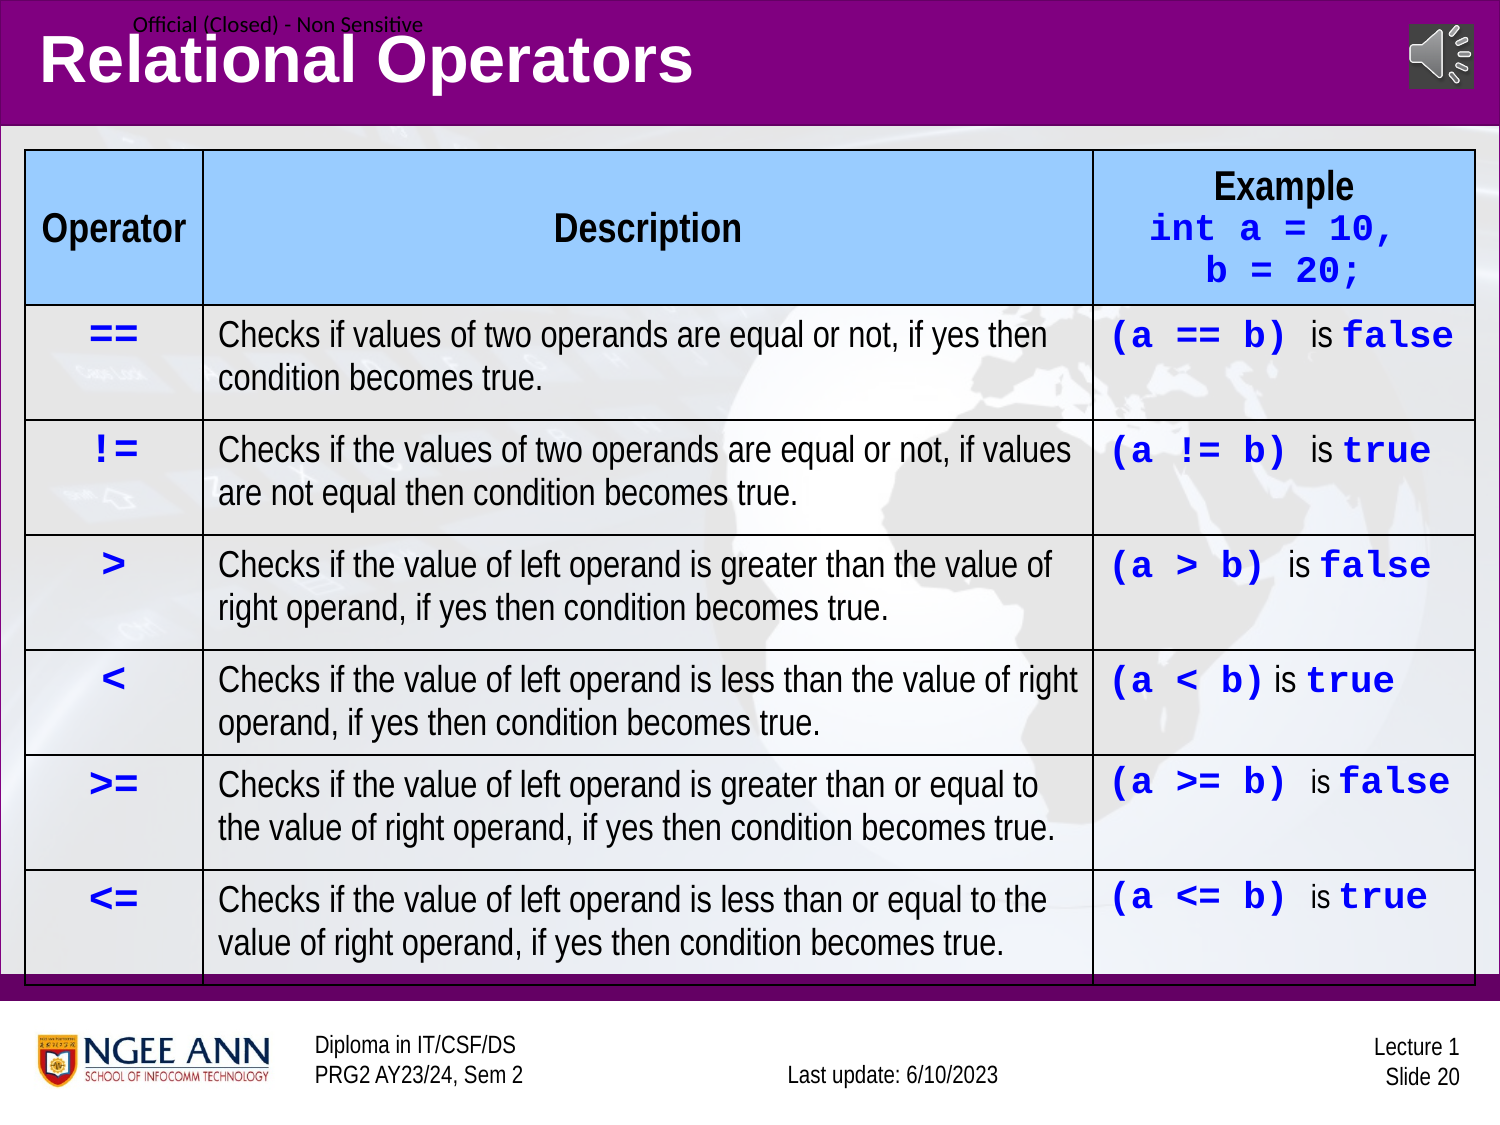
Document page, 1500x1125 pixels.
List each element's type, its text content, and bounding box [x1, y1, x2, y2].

table_cell Checks if the value of left operand is greater than or equal to the value of right operand, if yes then condition becomes true. [204, 756, 1092, 869]
table_cell == [26, 306, 202, 419]
table_cell < [26, 651, 202, 754]
table_cell != [26, 421, 202, 534]
table_cell (a < b) is true [1094, 651, 1474, 754]
table_cell Checks if the values of two operands are equal or not, if values are not equal then condition becomes true. [204, 421, 1092, 534]
table_cell (a == b) is false [1094, 306, 1474, 419]
picture [1408, 22, 1476, 90]
table_cell <= [26, 871, 202, 984]
table_header Description [204, 151, 1092, 304]
table_cell (a != b) is true [1094, 421, 1474, 534]
table_cell Checks if values of two operands are equal or not, if yes then condition becomes true. [204, 306, 1092, 419]
text_box Relational Operators [24, 0, 1500, 113]
picture [12, 1012, 294, 1109]
table_cell (a > b) is false [1094, 536, 1474, 649]
table_cell (a >= b) is false [1094, 756, 1474, 869]
table_cell Checks if the value of left operand is greater than the value of right operand, if yes then condition becomes true. [204, 536, 1092, 649]
table_header Operator [26, 151, 202, 304]
table_header Example int a = 10, b = 20; [1094, 151, 1474, 304]
table_cell (a <= b) is true [1094, 871, 1474, 984]
table_cell >= [26, 756, 202, 869]
table_cell > [26, 536, 202, 649]
table_cell Checks if the value of left operand is less than the value of right operand, if yes then condition becomes true. [204, 651, 1092, 754]
table_cell Checks if the value of left operand is less than or equal to the value of right operand, if yes then condition becomes true. [204, 871, 1092, 984]
